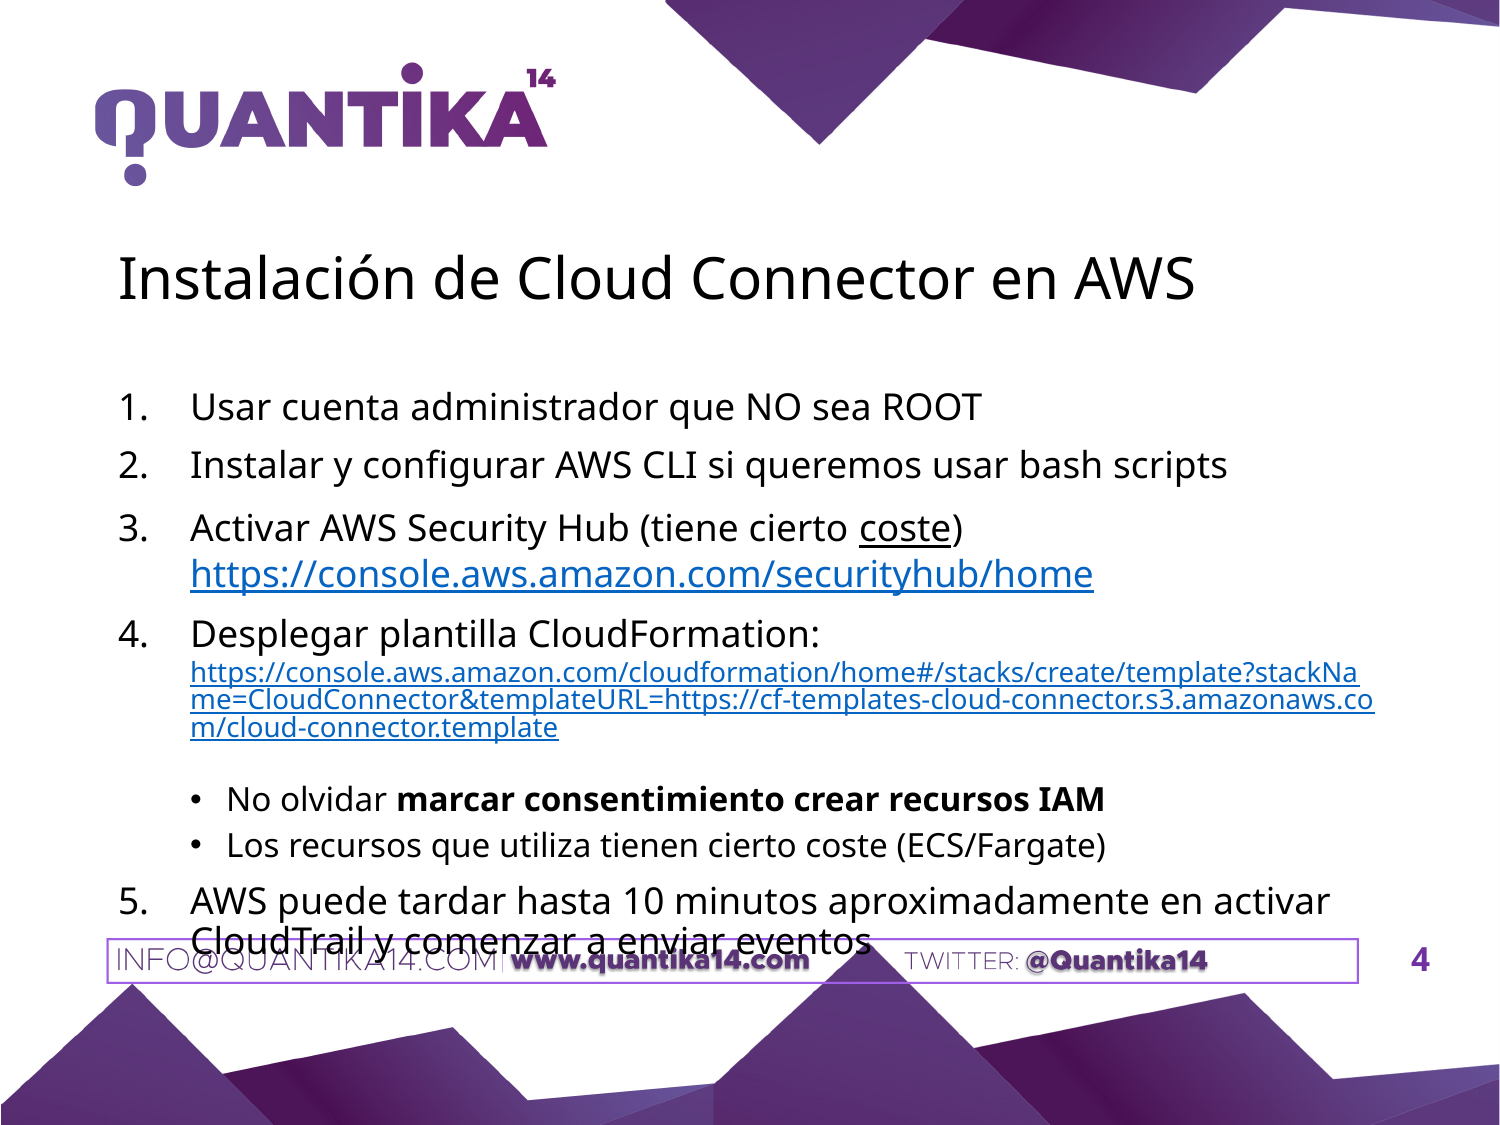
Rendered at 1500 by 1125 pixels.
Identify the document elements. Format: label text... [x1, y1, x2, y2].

title Instalación de Cloud Connector en AWS [103, 206, 1397, 356]
list Usar cuenta administrador que NO sea ROOT Instalar y configurar AWS CLI si queremos usar bash scripts Activar AWS Security Hub (tiene cierto coste) https://console.aws.amazon.com/securityhub/home Desplegar plantilla CloudFormation: https://console.aws.amazon.com/cloudformation/home#/stacks/create/template?stackName=CloudConnector&templateURL=https://cf-templates-cloud-connector.s3.amazonaws.com/cloud-connector.template No olvidar marcar consentimiento crear recursos IAM Los recursos que utiliza tienen cierto coste (ECS/Fargate) AWS puede tardar hasta 10 minutos aproximadamente en activar CloudTrail y comenzar a enviar eventos [103, 380, 1397, 919]
picture [0, 0, 1500, 1125]
